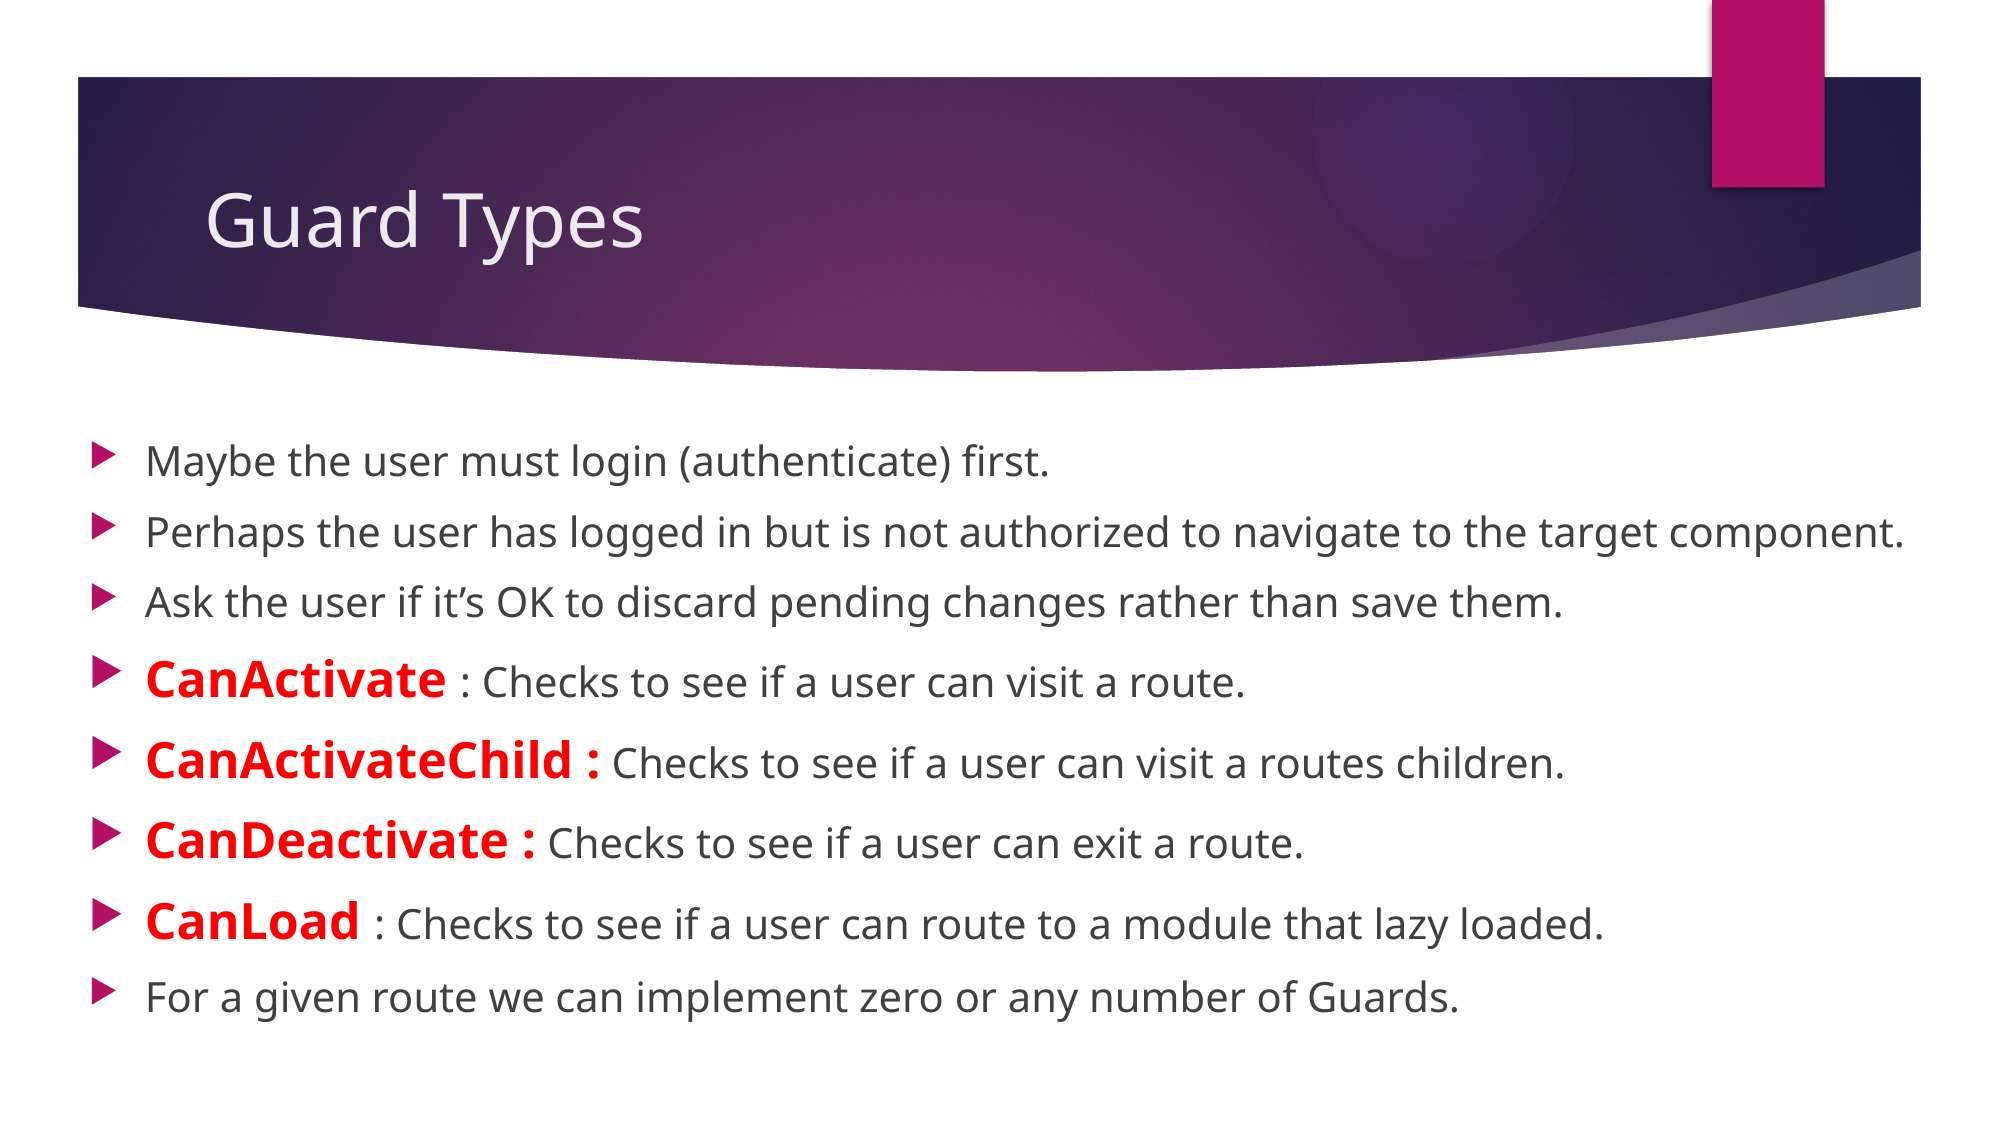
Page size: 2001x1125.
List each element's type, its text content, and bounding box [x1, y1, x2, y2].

title Guard Types [189, 159, 1627, 276]
list Maybe the user must login (authenticate) first. Perhaps the user has logged in but is not authorized to navigate to the target component. Ask the user if it’s OK to discard pending changes rather than save them. CanActivate : Checks to see if a user can visit a route. CanActivateChild : Checks to see if a user can visit a routes children. CanDeactivate : Checks to see if a user can exit a route. CanLoad : Checks to see if a user can route to a module that lazy loaded. For a given route we can implement zero or any number of Guards. [73, 427, 1973, 1078]
